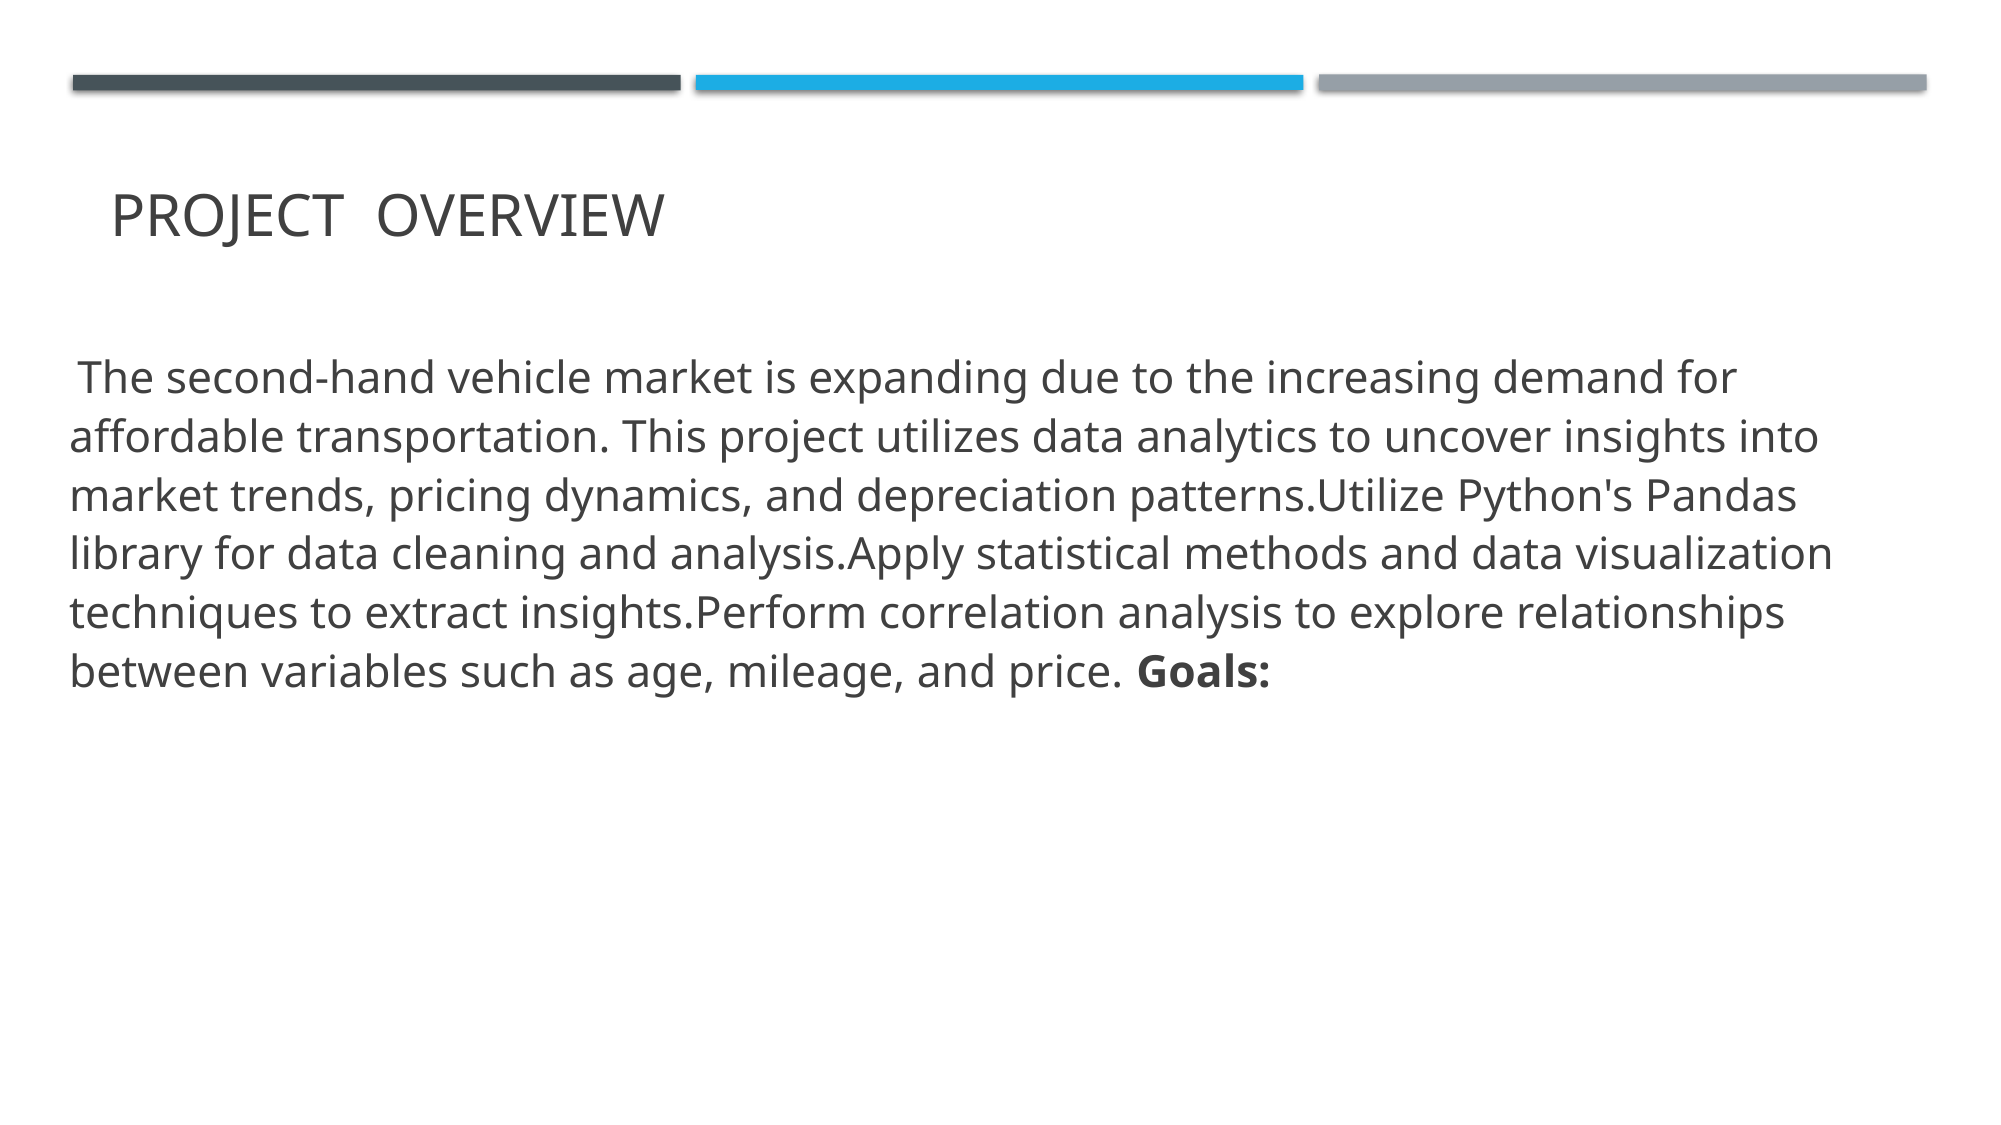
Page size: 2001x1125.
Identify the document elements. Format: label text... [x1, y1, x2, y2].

list The second-hand vehicle market is expanding due to the increasing demand for affordable transportation. This project utilizes data analytics to uncover insights into market trends, pricing dynamics, and depreciation patterns.Utilize Python's Pandas library for data cleaning and analysis.Apply statistical methods and data visualization techniques to extract insights.Perform correlation analysis to explore relationships between variables such as age, mileage, and price. Goals: [54, 278, 1864, 790]
title PROJECT OVERVIEW [95, 115, 1905, 311]
